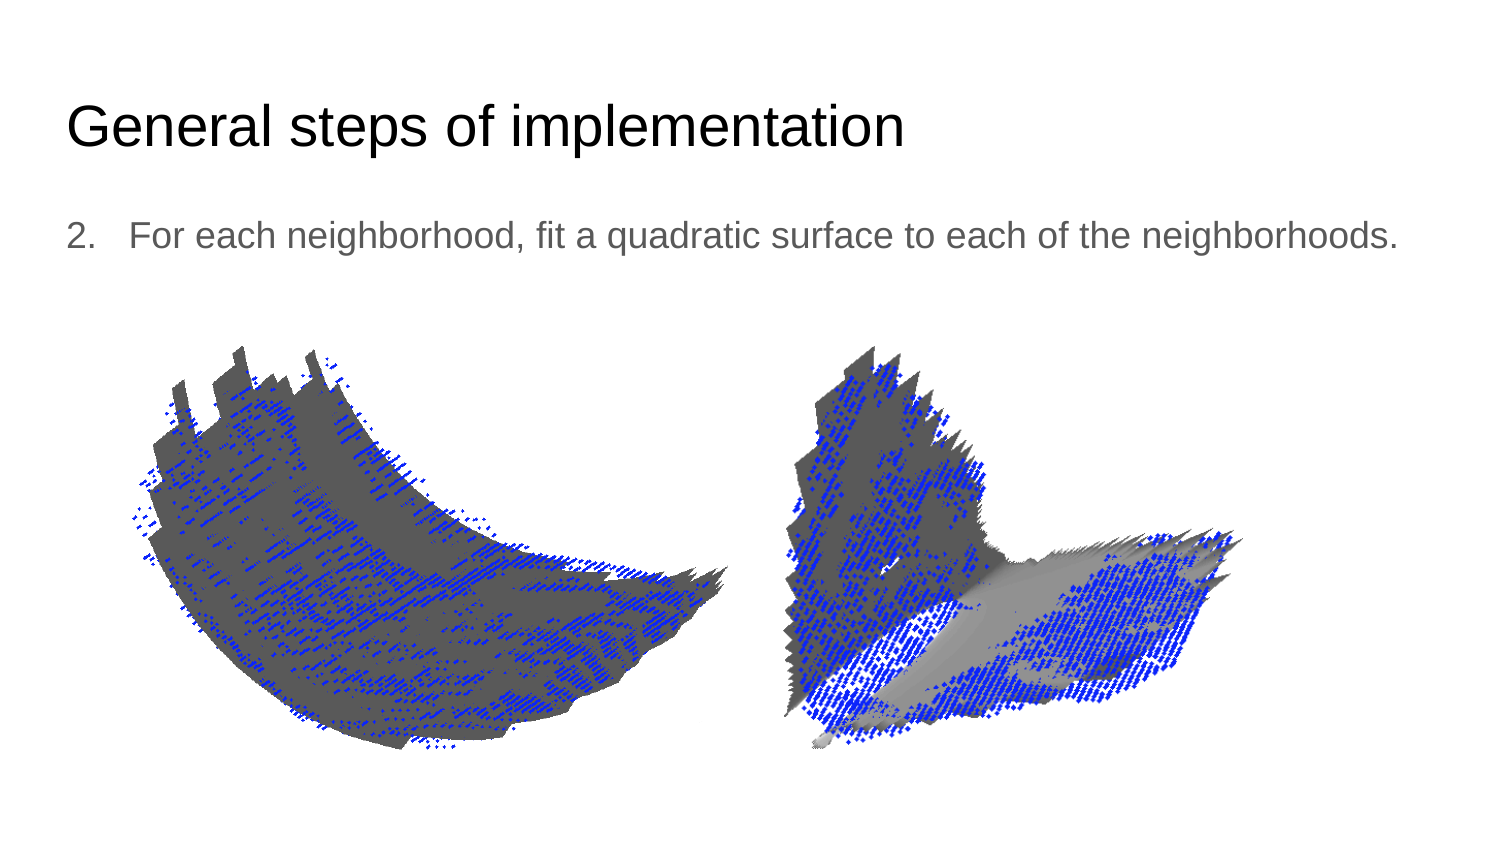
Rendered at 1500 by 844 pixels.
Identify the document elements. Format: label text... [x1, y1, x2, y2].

list 2. For each neighborhood, fit a quadratic surface to each of the neighborhoods. [51, 189, 1449, 750]
title General steps of implementation [51, 72, 1449, 167]
picture [782, 346, 1244, 750]
picture [131, 346, 728, 750]
